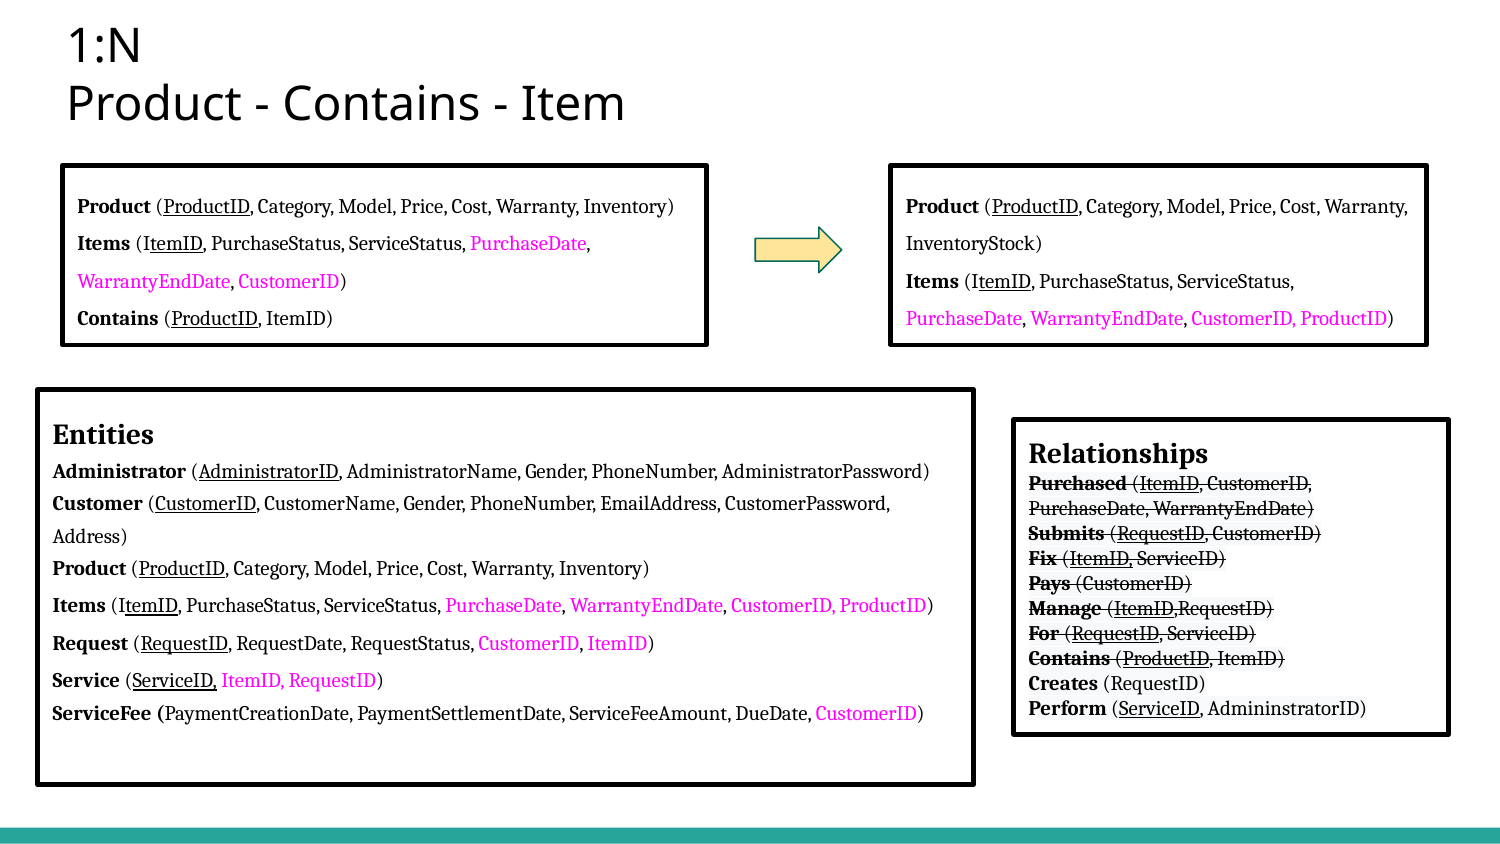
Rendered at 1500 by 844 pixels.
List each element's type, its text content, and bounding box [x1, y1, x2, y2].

text_box [755, 227, 842, 273]
text_box Product (ProductID, Category, Model, Price, Cost, Warranty, InventoryStock) Items (ItemID, PurchaseStatus, ServiceStatus, PurchaseDate, WarrantyEndDate, CustomerID, ProductID) [890, 165, 1427, 345]
list Entities Administrator (AdministratorID, AdministratorName, Gender, PhoneNumber, AdministratorPassword) Customer (CustomerID, CustomerName, Gender, PhoneNumber, EmailAddress, CustomerPassword, Address) Product (ProductID, Category, Model, Price, Cost, Warranty, Inventory) Items (ItemID, PurchaseStatus, ServiceStatus, PurchaseDate, WarrantyEndDate, CustomerID, ProductID) Request (RequestID, RequestDate, RequestStatus, CustomerID, ItemID) Service (ServiceID, ItemID, RequestID) ServiceFee (PaymentCreationDate, PaymentSettlementDate, ServiceFeeAmount, DueDate, CustomerID) [37, 389, 974, 785]
title 1:N Product - Contains - Item [51, 0, 1449, 147]
text_box Relationships Purchased (ItemID, CustomerID, PurchaseDate, WarrantyEndDate) Submits (RequestID, CustomerID) Fix (ItemID, ServiceID) Pays (CustomerID) Manage (ItemID,RequestID) For (RequestID, ServiceID) Contains (ProductID, ItemID) Creates (RequestID) Perform (ServiceID, AdmininstratorID) [1013, 419, 1449, 735]
text_box Product (ProductID, Category, Model, Price, Cost, Warranty, Inventory) Items (ItemID, PurchaseStatus, ServiceStatus, PurchaseDate, WarrantyEndDate, CustomerID) Contains (ProductID, ItemID) [62, 165, 707, 345]
